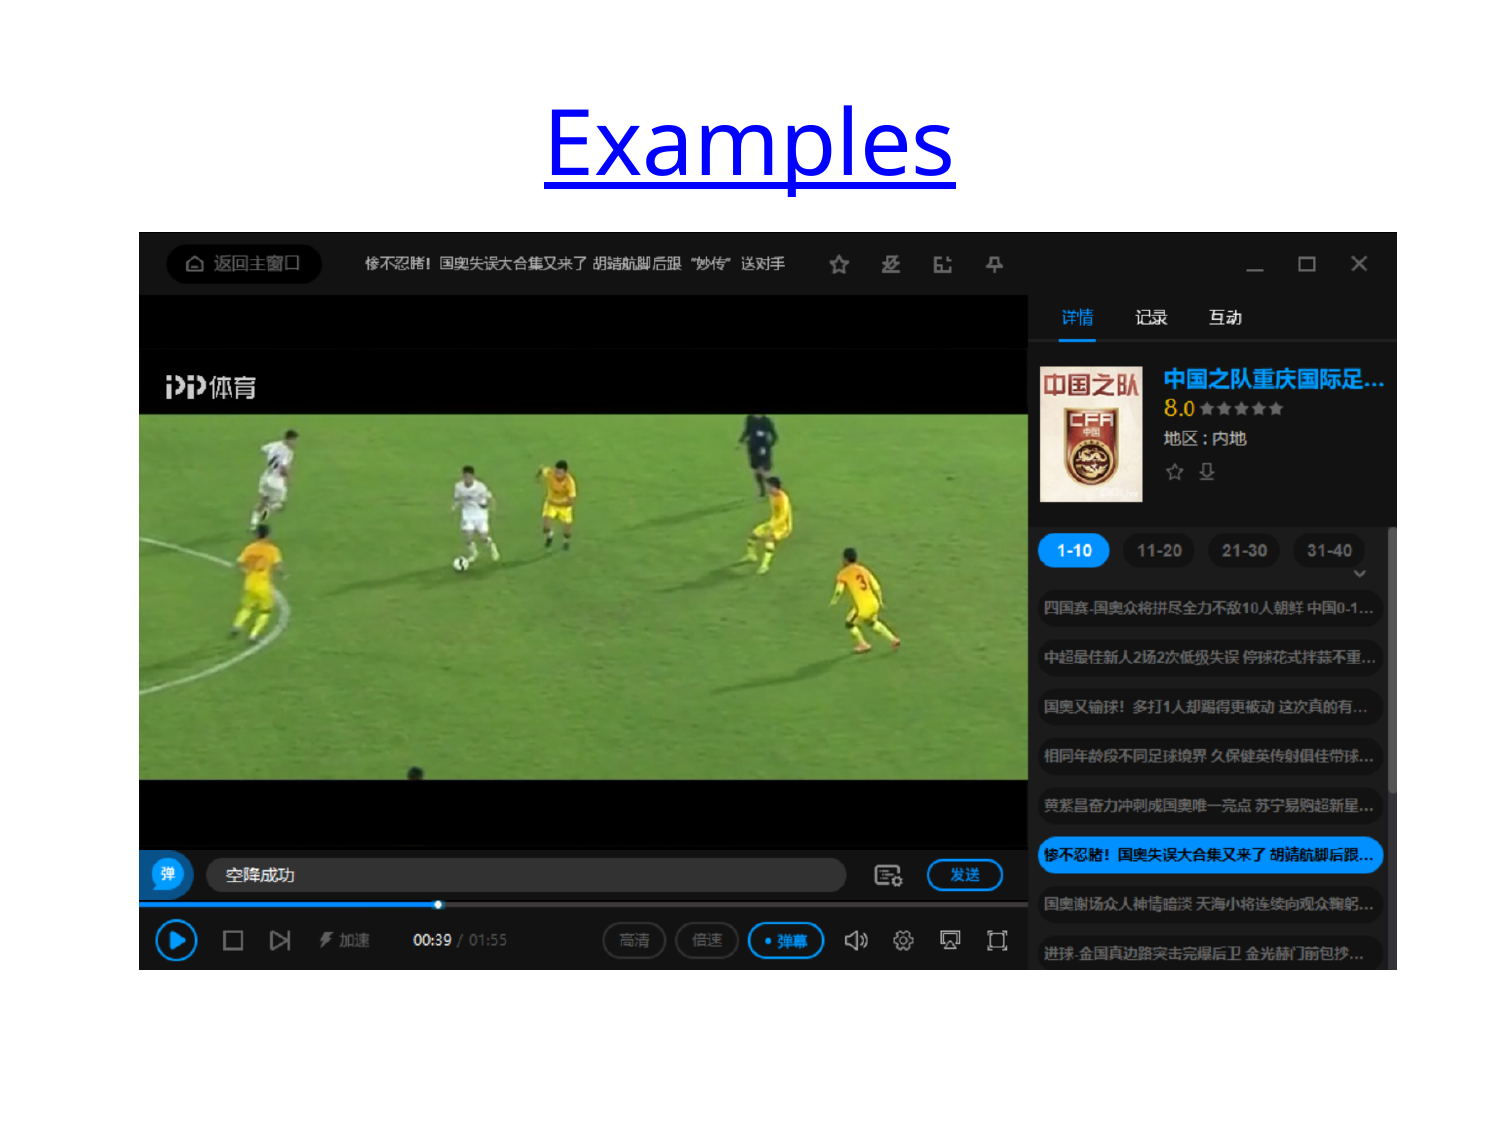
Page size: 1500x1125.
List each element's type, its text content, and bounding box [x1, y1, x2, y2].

title Examples [75, 45, 1425, 233]
picture [139, 232, 1397, 971]
